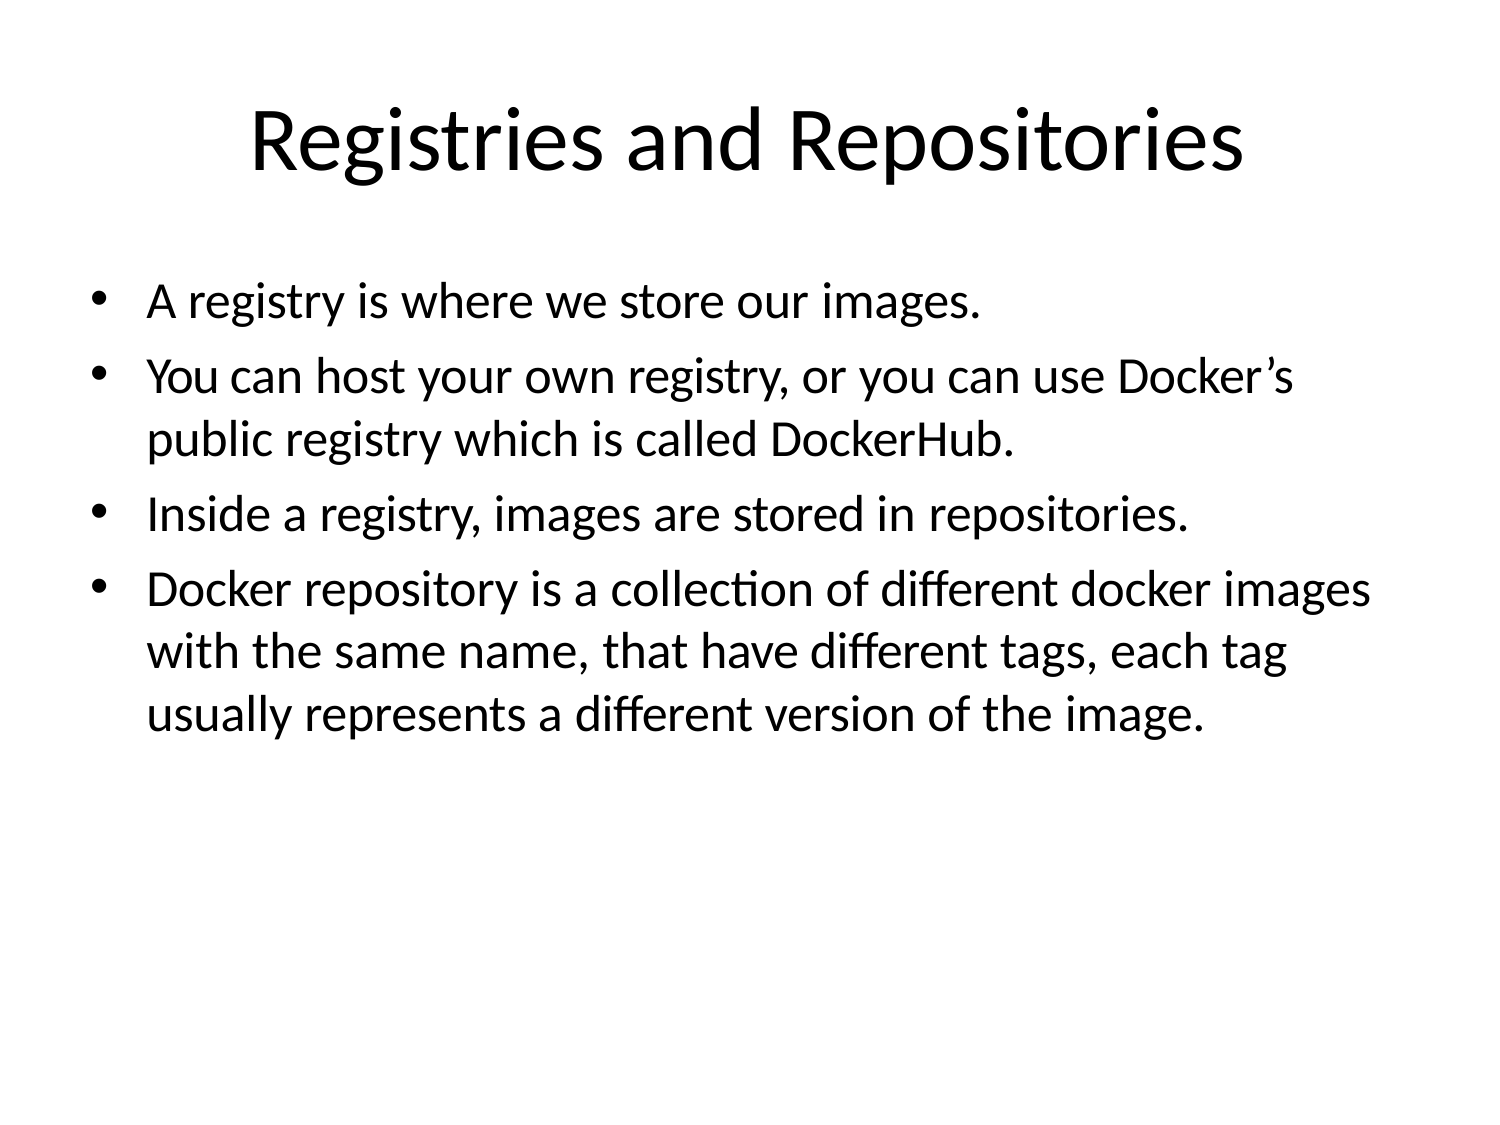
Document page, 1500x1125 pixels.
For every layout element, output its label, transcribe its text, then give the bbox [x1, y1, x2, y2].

text_box A registry is where we store our images. You can host your own registry, or you can use Docker’s public registry which is called DockerHub. Inside a registry, images are stored in repositories. Docker repository is a collection of different docker images with the same name, that have different tags, each tag usually represents a different version of the image. [87, 251, 1389, 742]
title Registries and Repositories [247, 76, 1389, 251]
